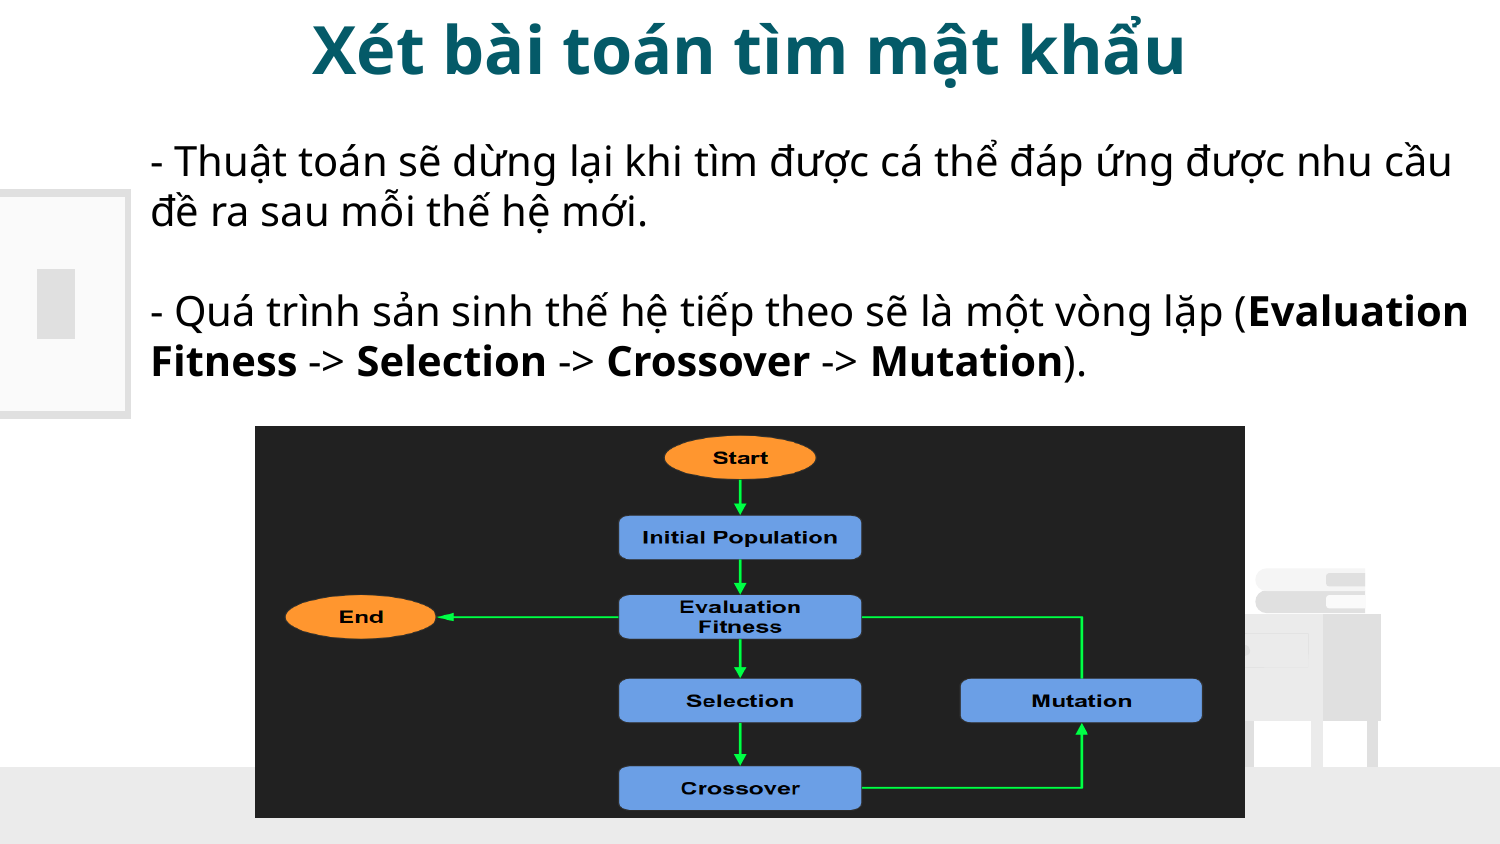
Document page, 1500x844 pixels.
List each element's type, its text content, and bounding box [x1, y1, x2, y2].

text_box - Thuật toán sẽ dừng lại khi tìm được cá thể đáp ứng được nhu cầu đề ra sau mỗi thế hệ mới. - Quá trình sản sinh thế hệ tiếp theo sẽ là một vòng lặp (Evaluation Fitness -> Selection -> Crossover -> Mutation). [135, 127, 1500, 393]
text_box Xét bài toán tìm mật khẩu [0, 0, 1500, 95]
picture [255, 426, 1245, 819]
